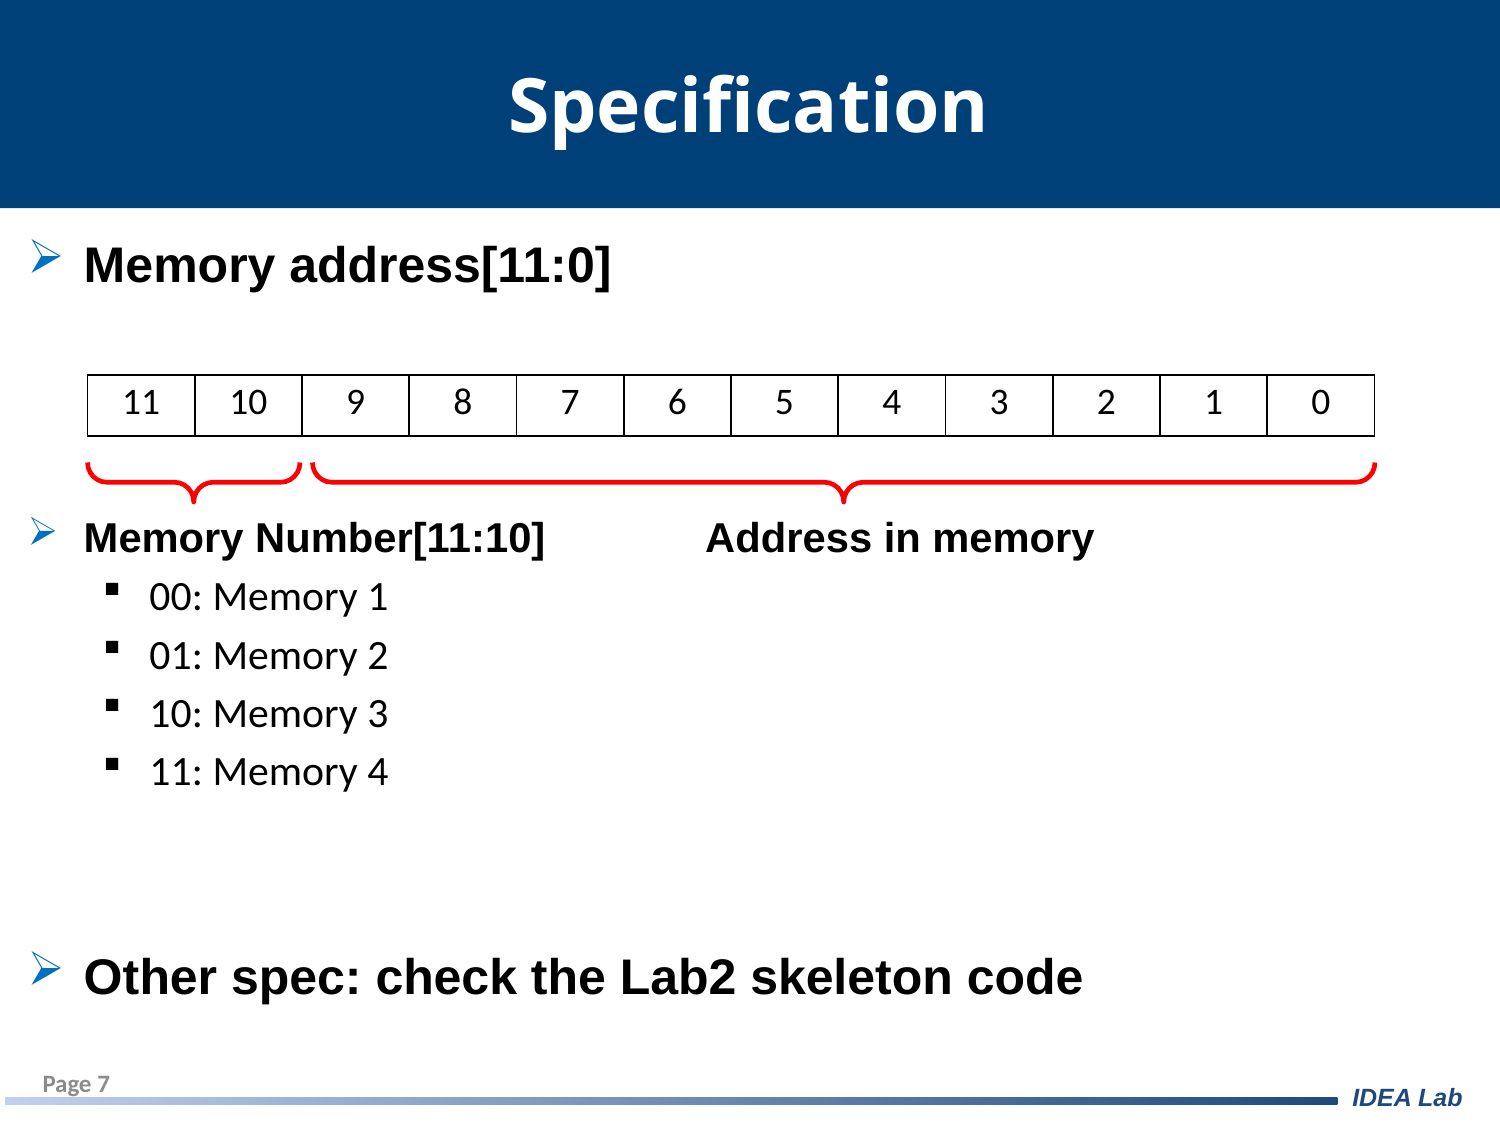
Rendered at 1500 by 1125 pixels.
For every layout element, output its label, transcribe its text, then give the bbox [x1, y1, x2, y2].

table_header 6 [625, 376, 730, 435]
table_header 5 [732, 376, 837, 435]
slide_number Page 7 [0, 1052, 125, 1113]
list Memory address[11:0] Memory Number[11:10] Address in memory 00: Memory 1 01: Memory 2 10: Memory 3 11: Memory 4 Other spec: check the Lab2 skeleton code [12, 224, 1488, 1125]
table_header 1 [1161, 376, 1266, 435]
title Specification [0, 0, 1500, 205]
table_header 8 [410, 376, 516, 435]
text_box [311, 462, 1376, 503]
table_header 9 [303, 376, 408, 435]
table_header 2 [1054, 376, 1159, 435]
table_header 11 [88, 376, 194, 435]
table_header 7 [517, 376, 623, 435]
table_header 3 [946, 376, 1052, 435]
text_box [86, 462, 301, 503]
table_header 10 [196, 376, 301, 435]
table_header 0 [1268, 376, 1374, 435]
table_header 4 [839, 376, 945, 435]
